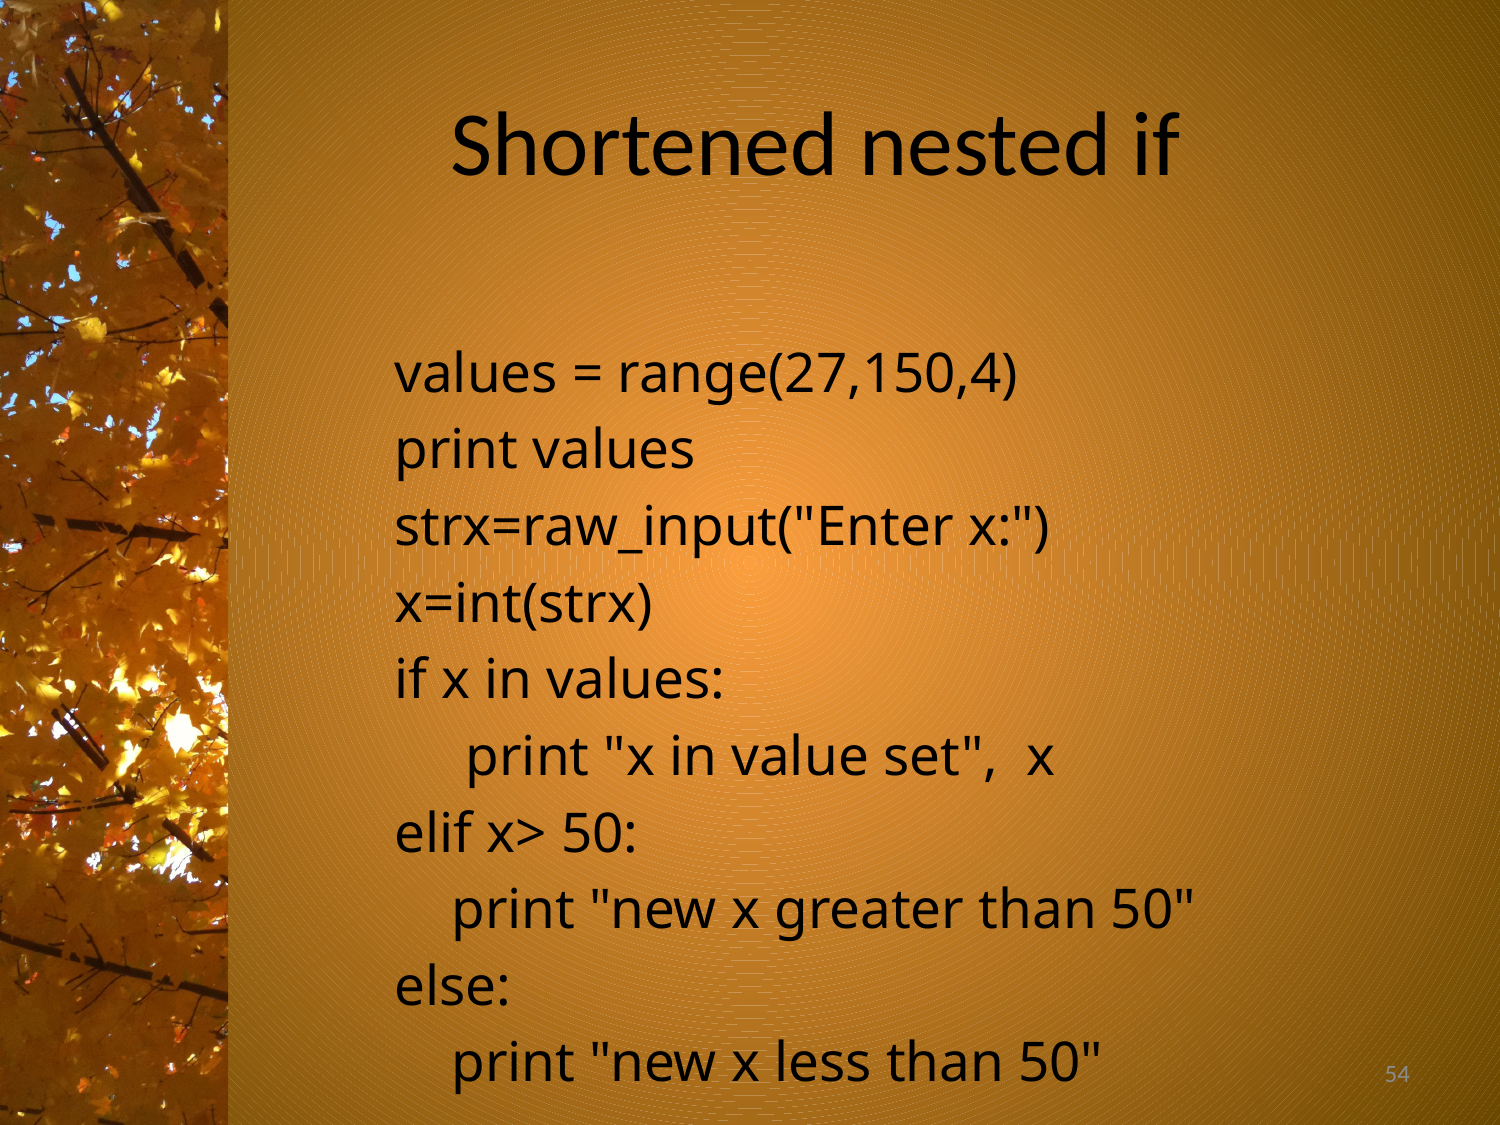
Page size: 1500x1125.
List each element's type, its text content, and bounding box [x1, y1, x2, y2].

picture [0, 0, 229, 1125]
slide_number 54 [1074, 1042, 1425, 1103]
title Shortened nested if [228, 45, 1425, 233]
footer [512, 1042, 988, 1103]
list values = range(27,150,4) print values strx=raw_input("Enter x:") x=int(strx) if x in values: print "x in value set", x elif x> 50: print "new x greater than 50" else: print "new x less than 50" [303, 330, 1500, 1103]
